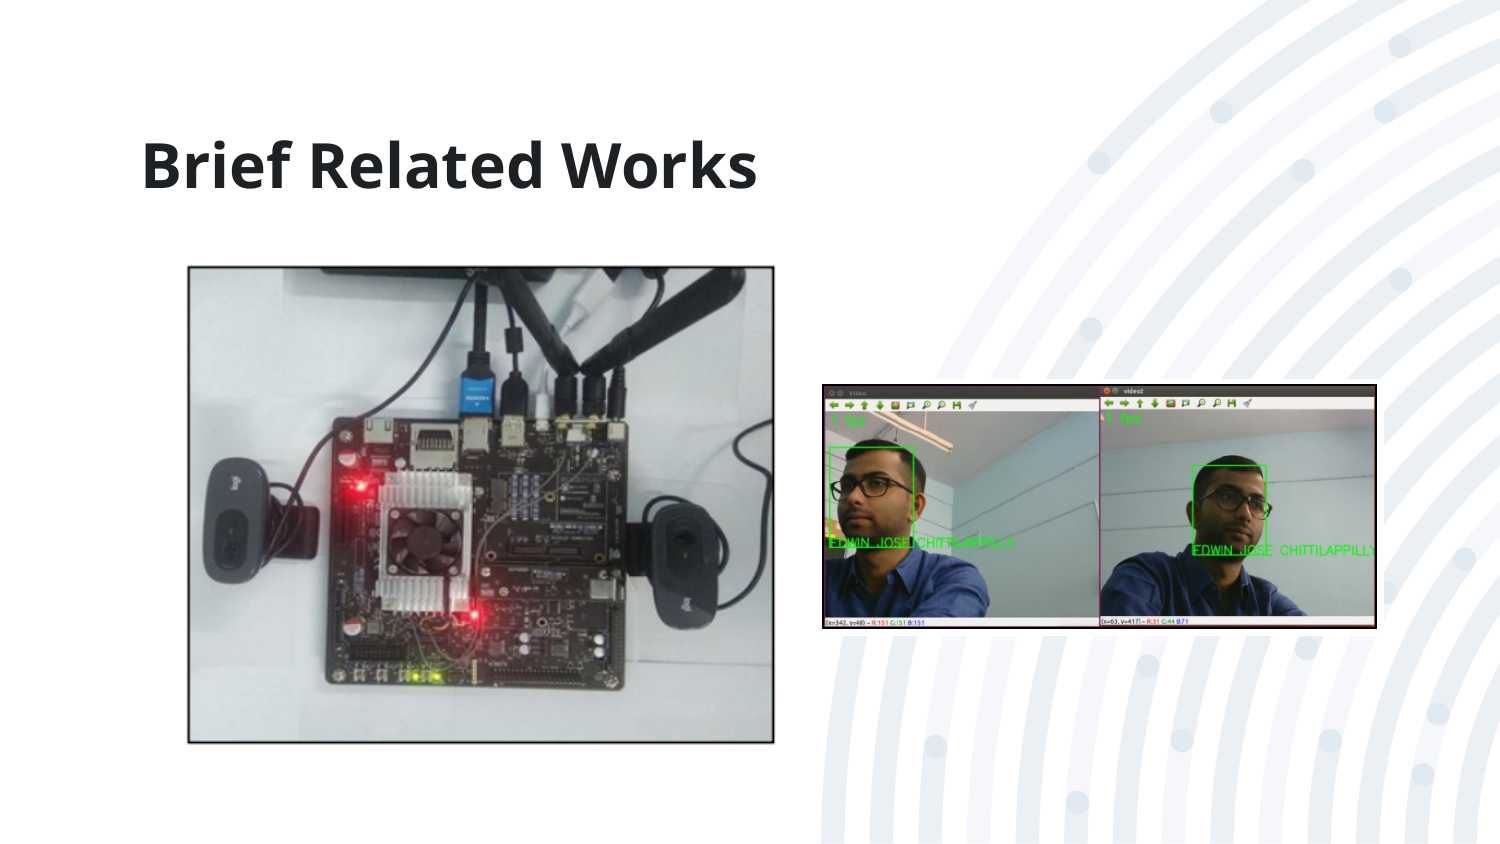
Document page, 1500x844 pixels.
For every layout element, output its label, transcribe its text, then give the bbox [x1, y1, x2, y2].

picture [815, 379, 1384, 636]
title Brief Related Works [140, 137, 1360, 203]
picture [177, 259, 787, 756]
